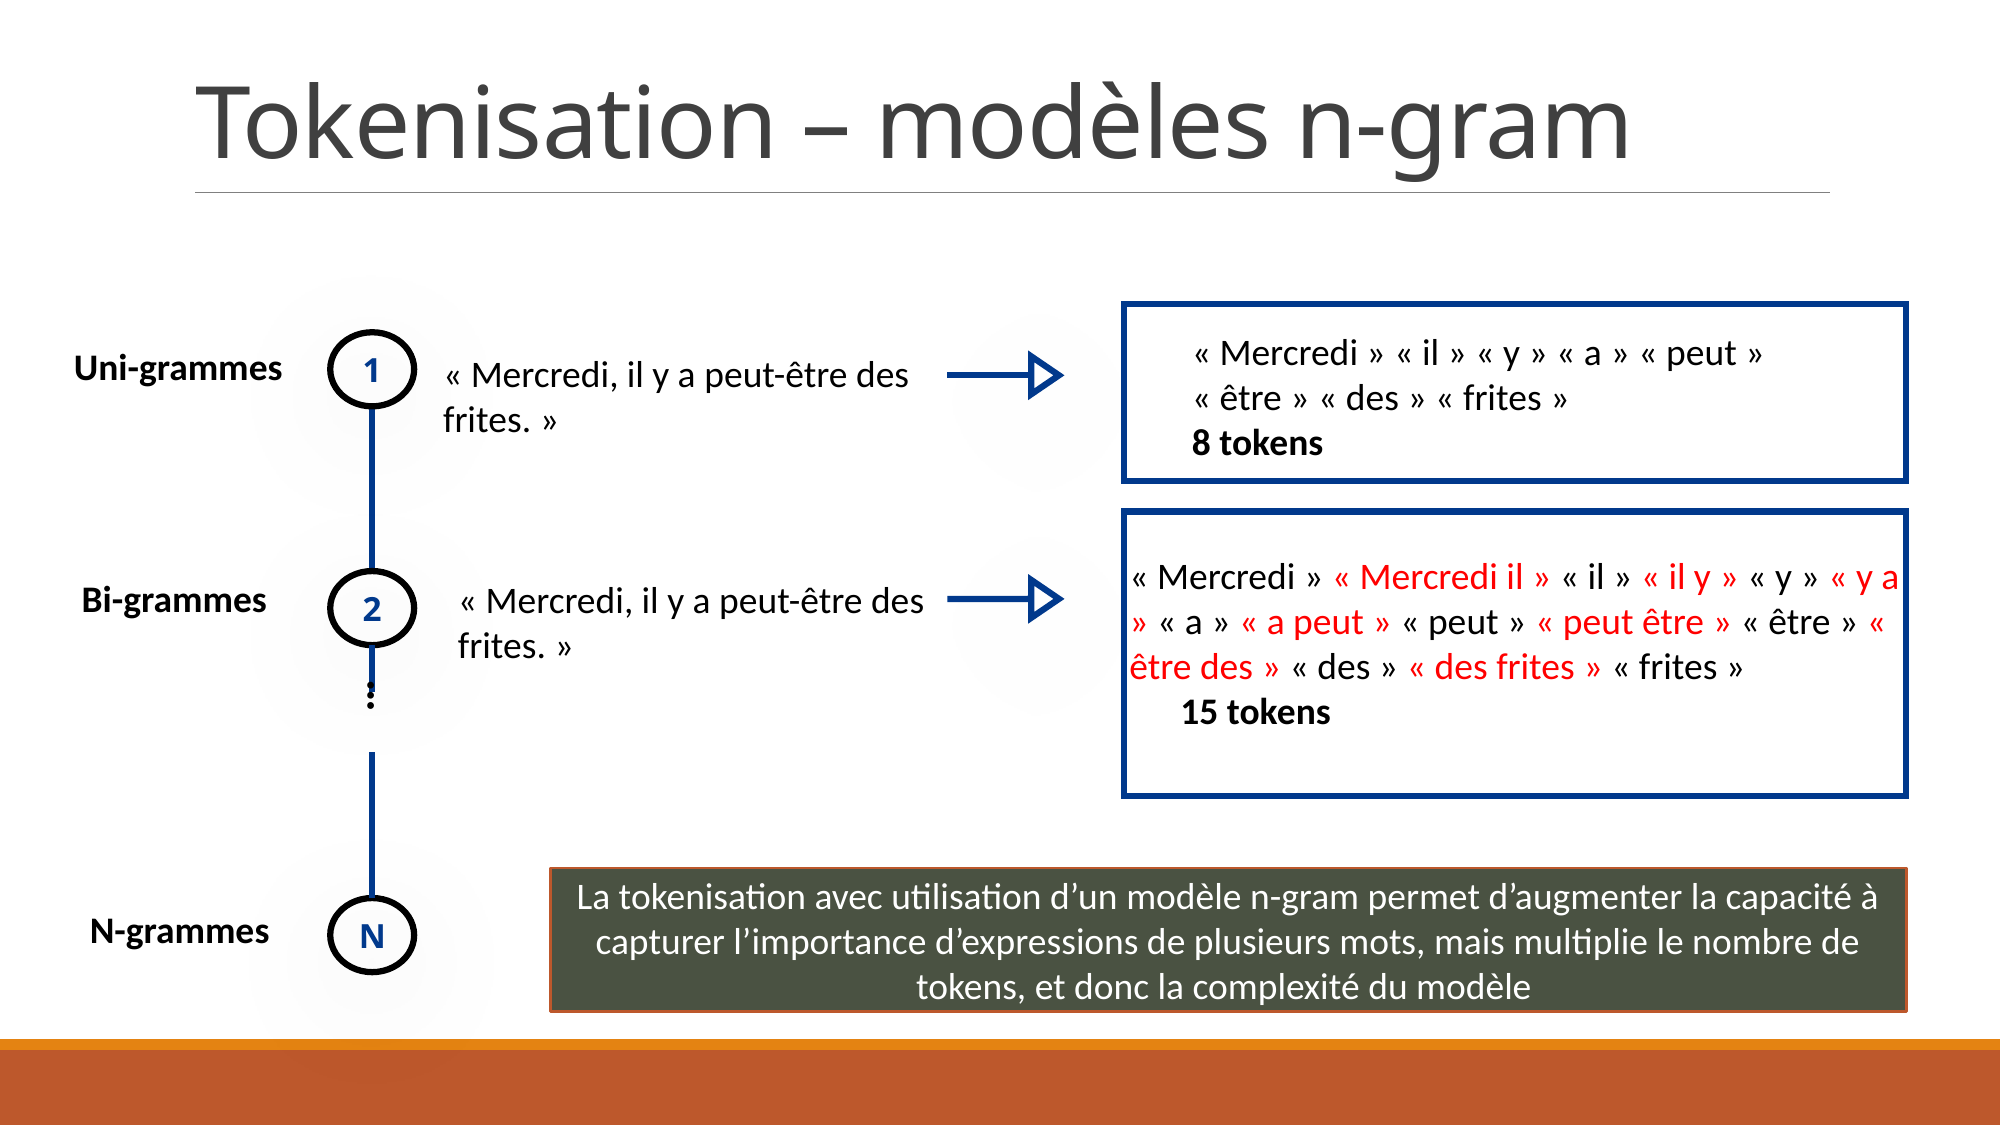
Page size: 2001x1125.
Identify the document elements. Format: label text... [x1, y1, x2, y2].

text_box « Mercredi, il y a peut-être des frites. » [443, 568, 948, 674]
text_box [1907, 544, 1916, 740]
text_box 2 [330, 571, 415, 645]
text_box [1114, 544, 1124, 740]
text_box … [352, 673, 420, 768]
text_box Uni-grammes [68, 337, 331, 395]
text_box [1031, 579, 1059, 618]
text_box N [330, 898, 415, 973]
text_box [1124, 303, 1907, 481]
text_box 1 [331, 332, 415, 407]
text_box [1031, 356, 1059, 395]
title Tokenisation – modèles n-gram [180, 47, 1830, 187]
text_box La tokenisation avec utilisation d’un modèle n-gram permet d’augmenter la capacité à capturer l’importance d’expressions de plusieurs mots, mais multiplie le nombre de tokens, et donc la complexité du modèle [549, 867, 1908, 1013]
text_box [1124, 511, 1907, 797]
text_box Bi-grammes [75, 568, 307, 626]
text_box N-grammes [83, 900, 315, 957]
text_box « Mercredi, il y a peut-être des frites. » [428, 342, 934, 448]
